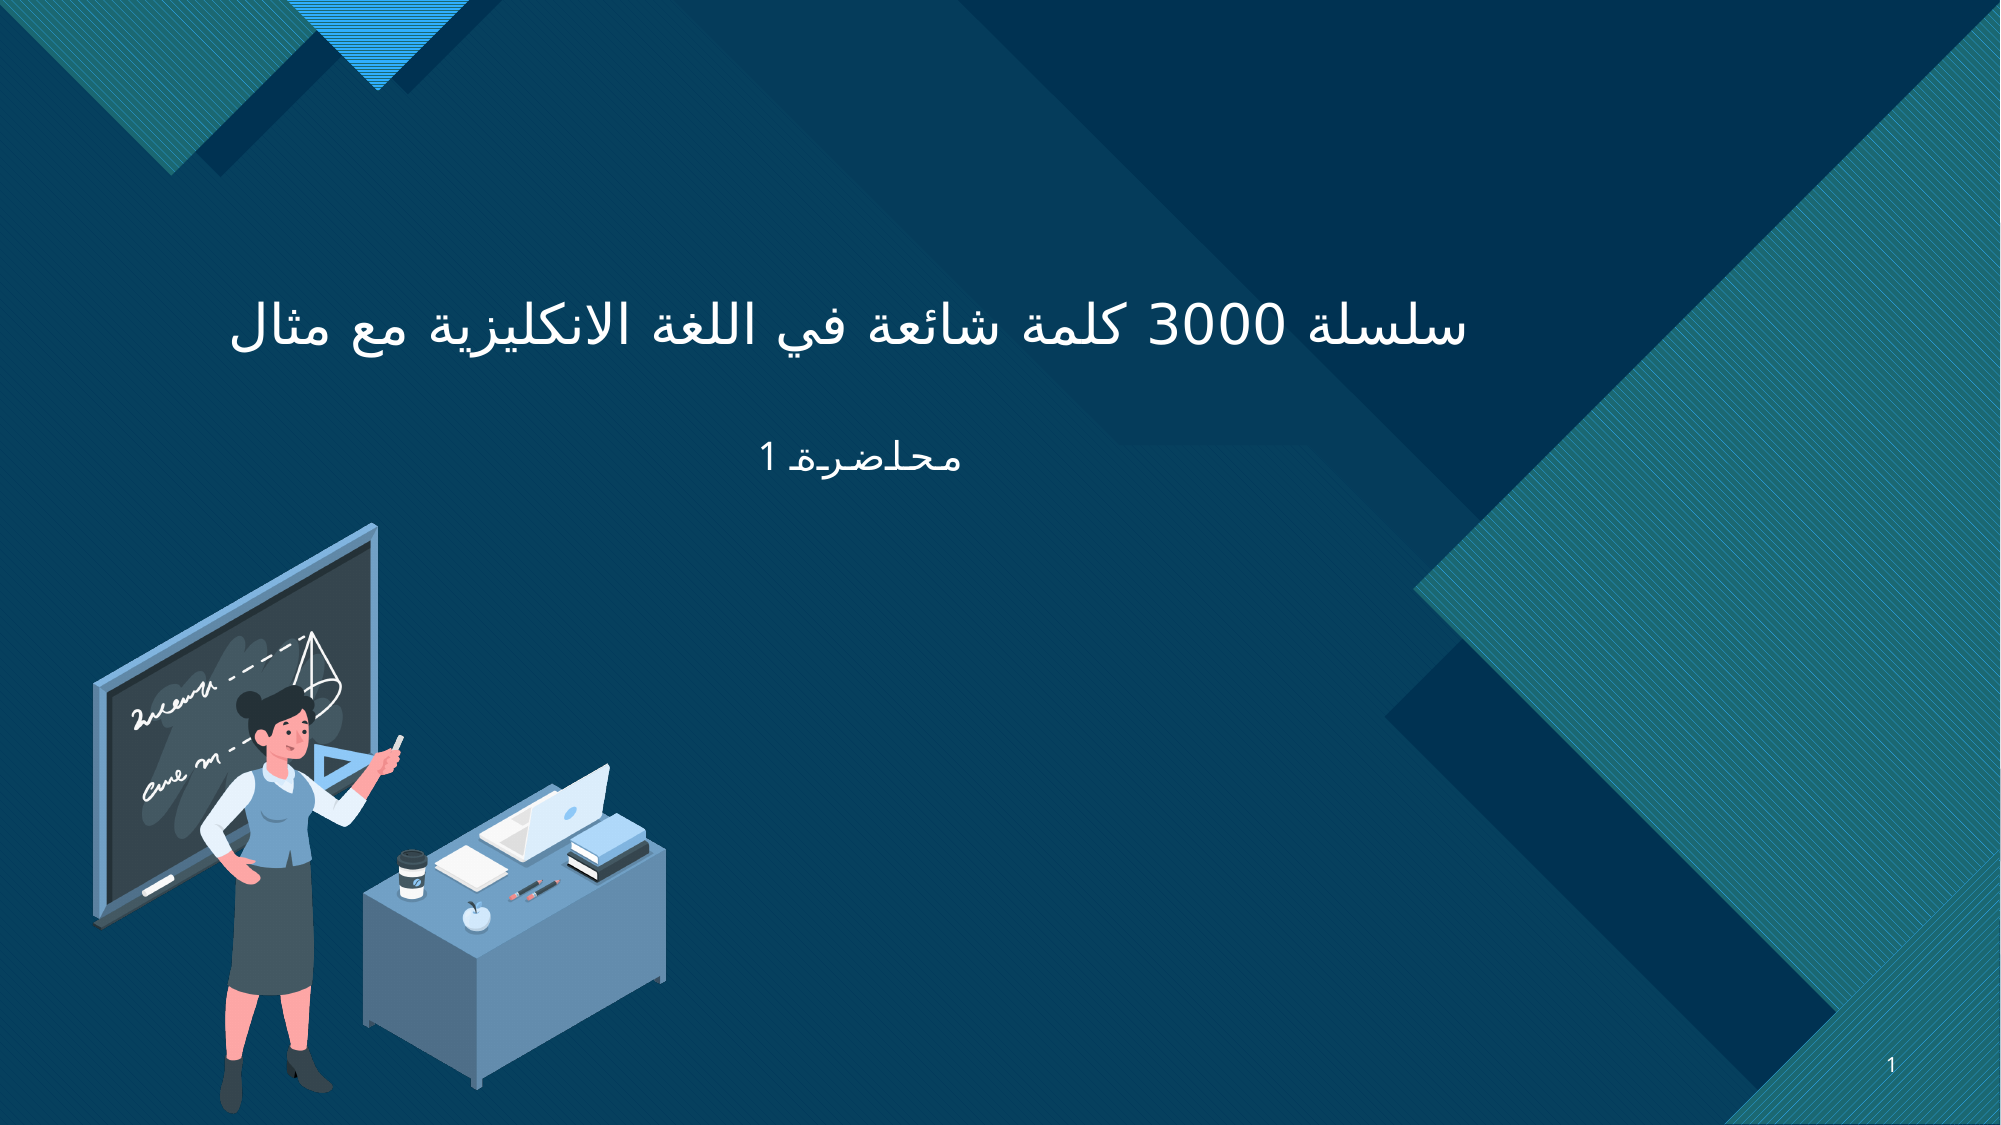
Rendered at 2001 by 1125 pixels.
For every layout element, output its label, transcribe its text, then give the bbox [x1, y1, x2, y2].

list محاضرة 1 [305, 428, 1422, 489]
title سلسلة 3000 كلمة شائعة في اللغة الانكليزية مع مثال [210, 242, 1488, 365]
picture [93, 523, 403, 1113]
picture [363, 765, 666, 1089]
title 11-Achievement [1415, 427, 2001, 1125]
slide_number 1 [1845, 1035, 1913, 1096]
